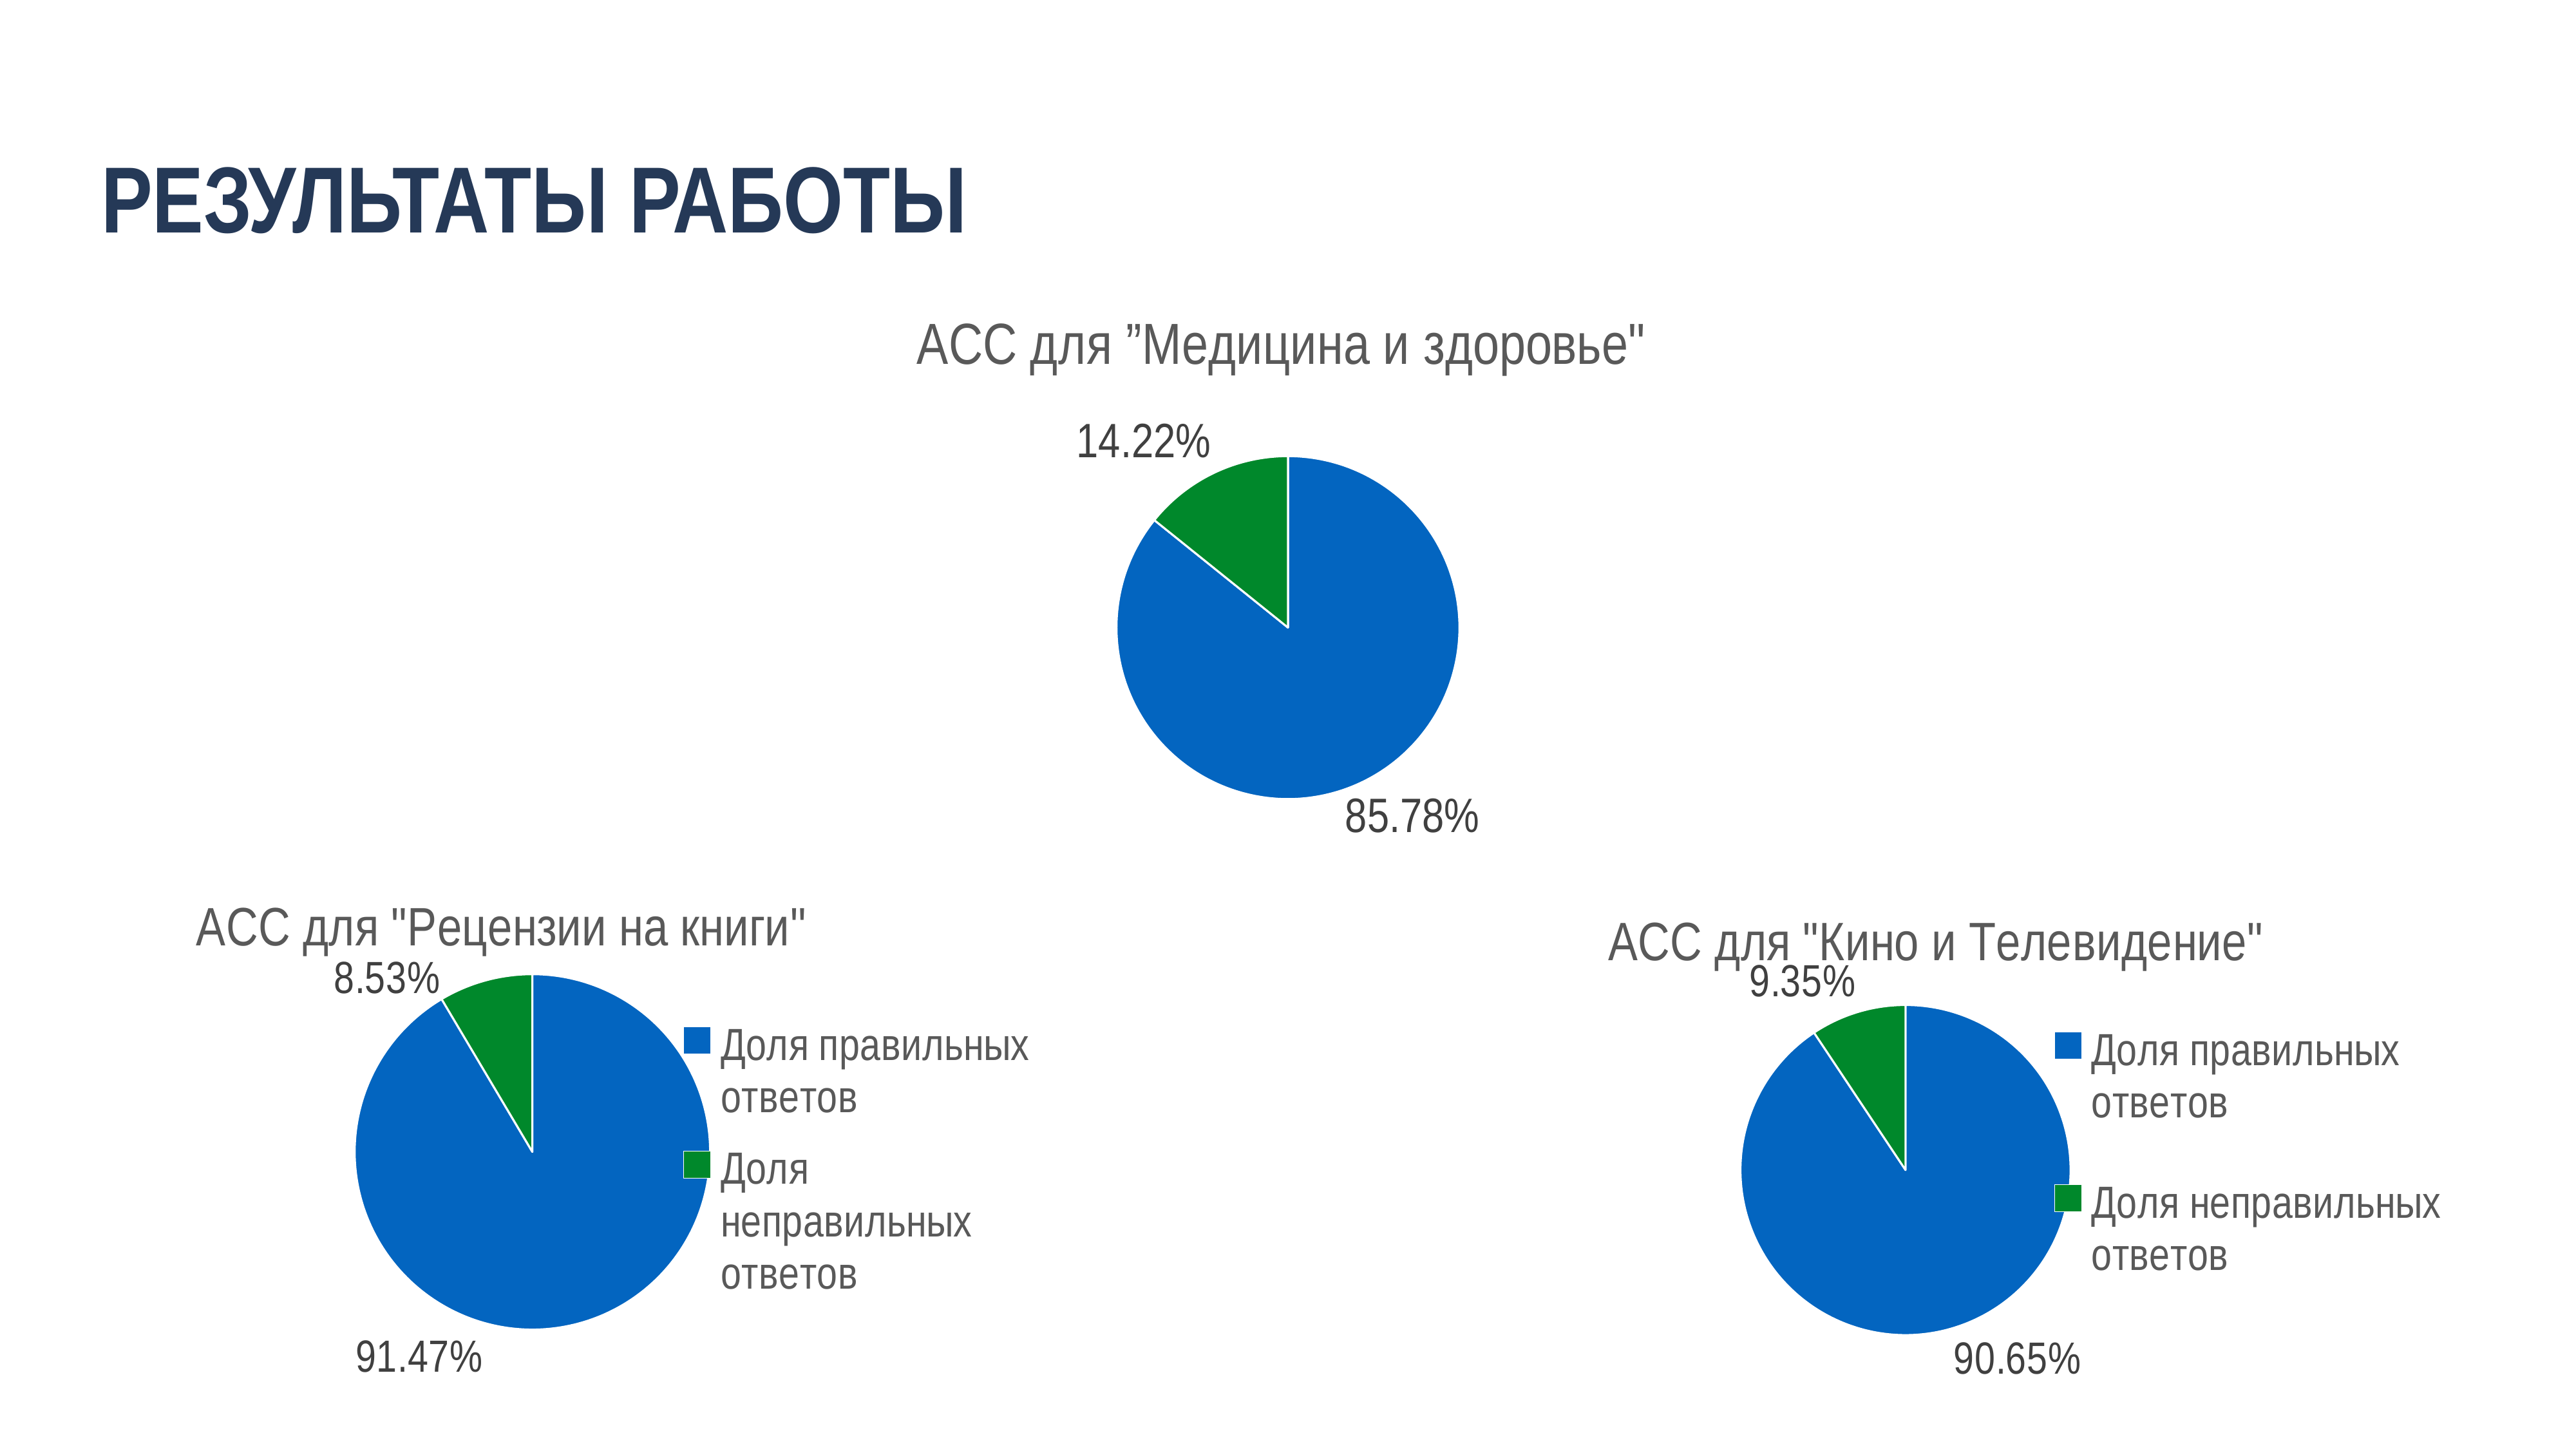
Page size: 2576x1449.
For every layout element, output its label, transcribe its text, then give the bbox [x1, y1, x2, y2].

chart [1417, 876, 2467, 1427]
chart [0, 276, 1904, 1443]
text_box Результаты работы [93, 131, 2366, 375]
